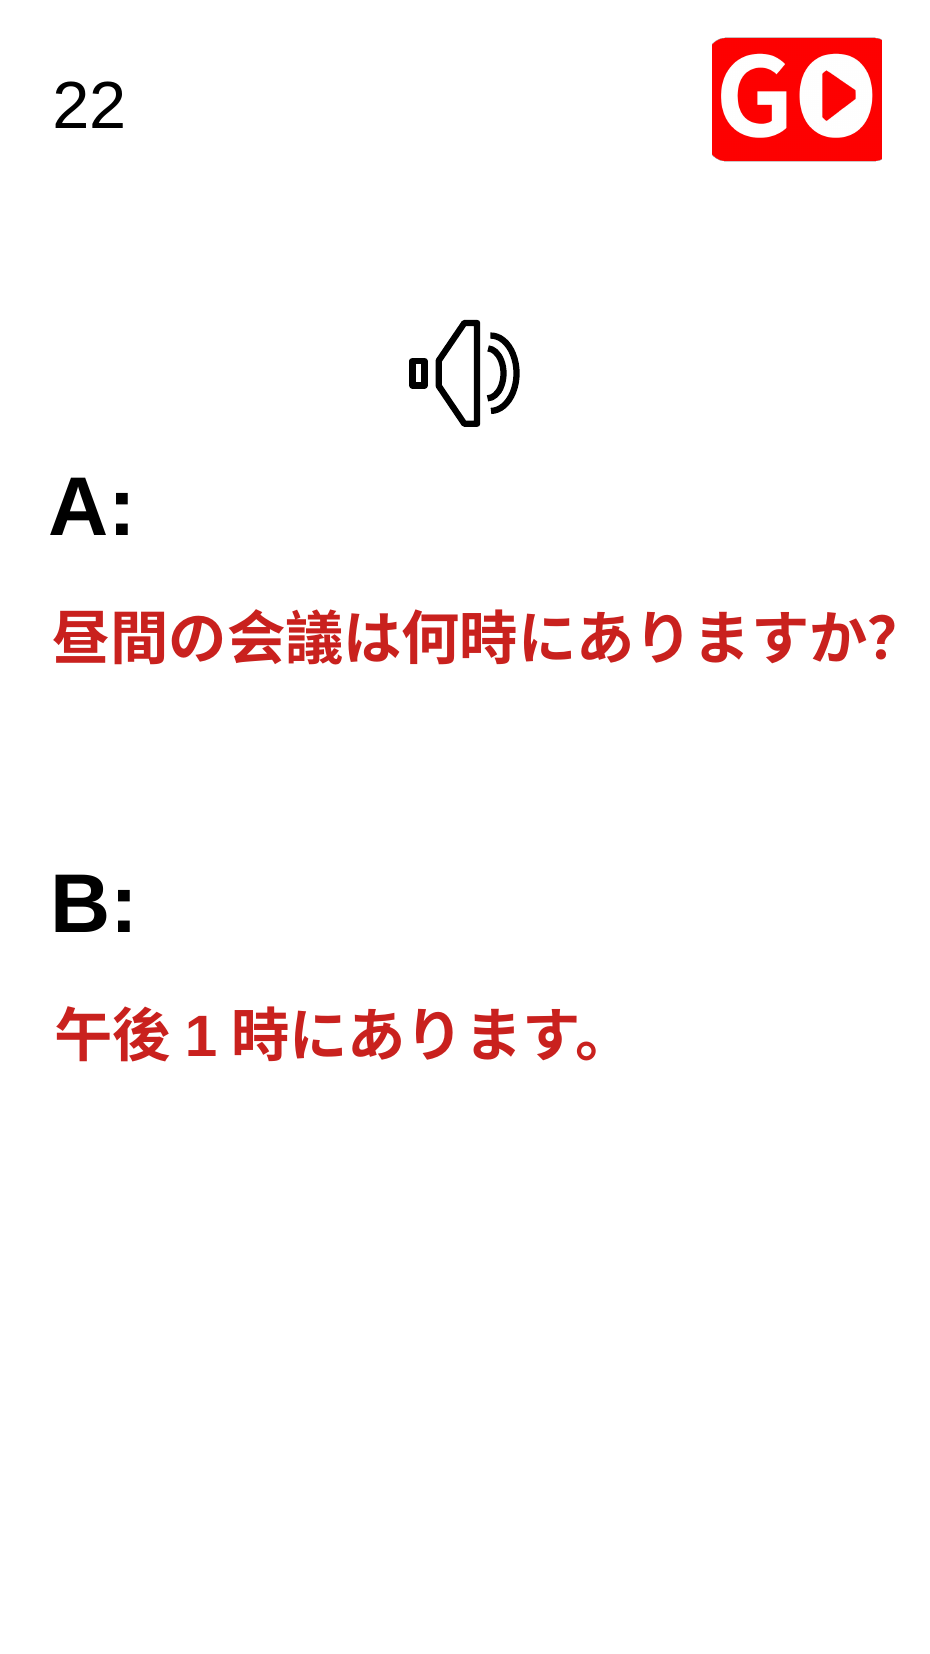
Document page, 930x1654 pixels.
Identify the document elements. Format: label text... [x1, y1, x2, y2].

text_box 午後1時にあります。 [39, 959, 900, 1107]
text_box B: [35, 825, 190, 974]
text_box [359, 271, 570, 476]
text_box A: [33, 428, 188, 577]
text_box 22 [37, 54, 450, 145]
text_box 昼間の会議は何時にありますか？ [37, 562, 898, 710]
picture [712, 37, 882, 162]
